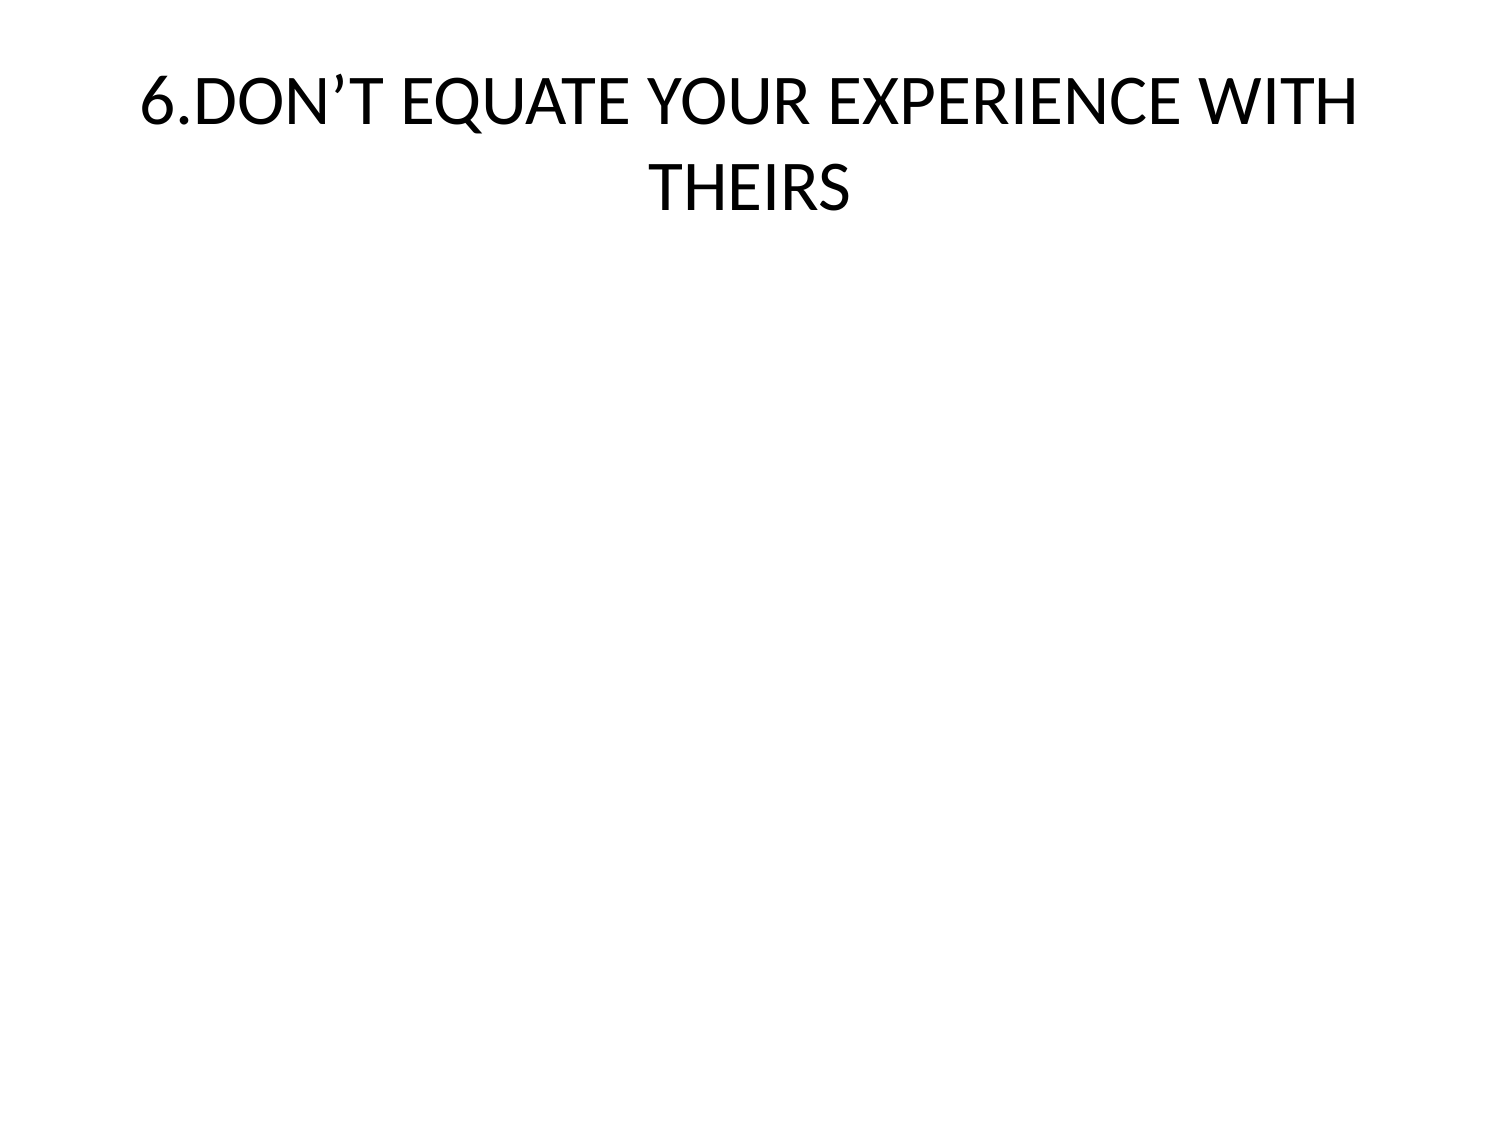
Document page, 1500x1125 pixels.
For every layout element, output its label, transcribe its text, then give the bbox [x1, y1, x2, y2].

title 6.DON’T EQUATE YOUR EXPERIENCE WITH THEIRS [75, 45, 1425, 233]
